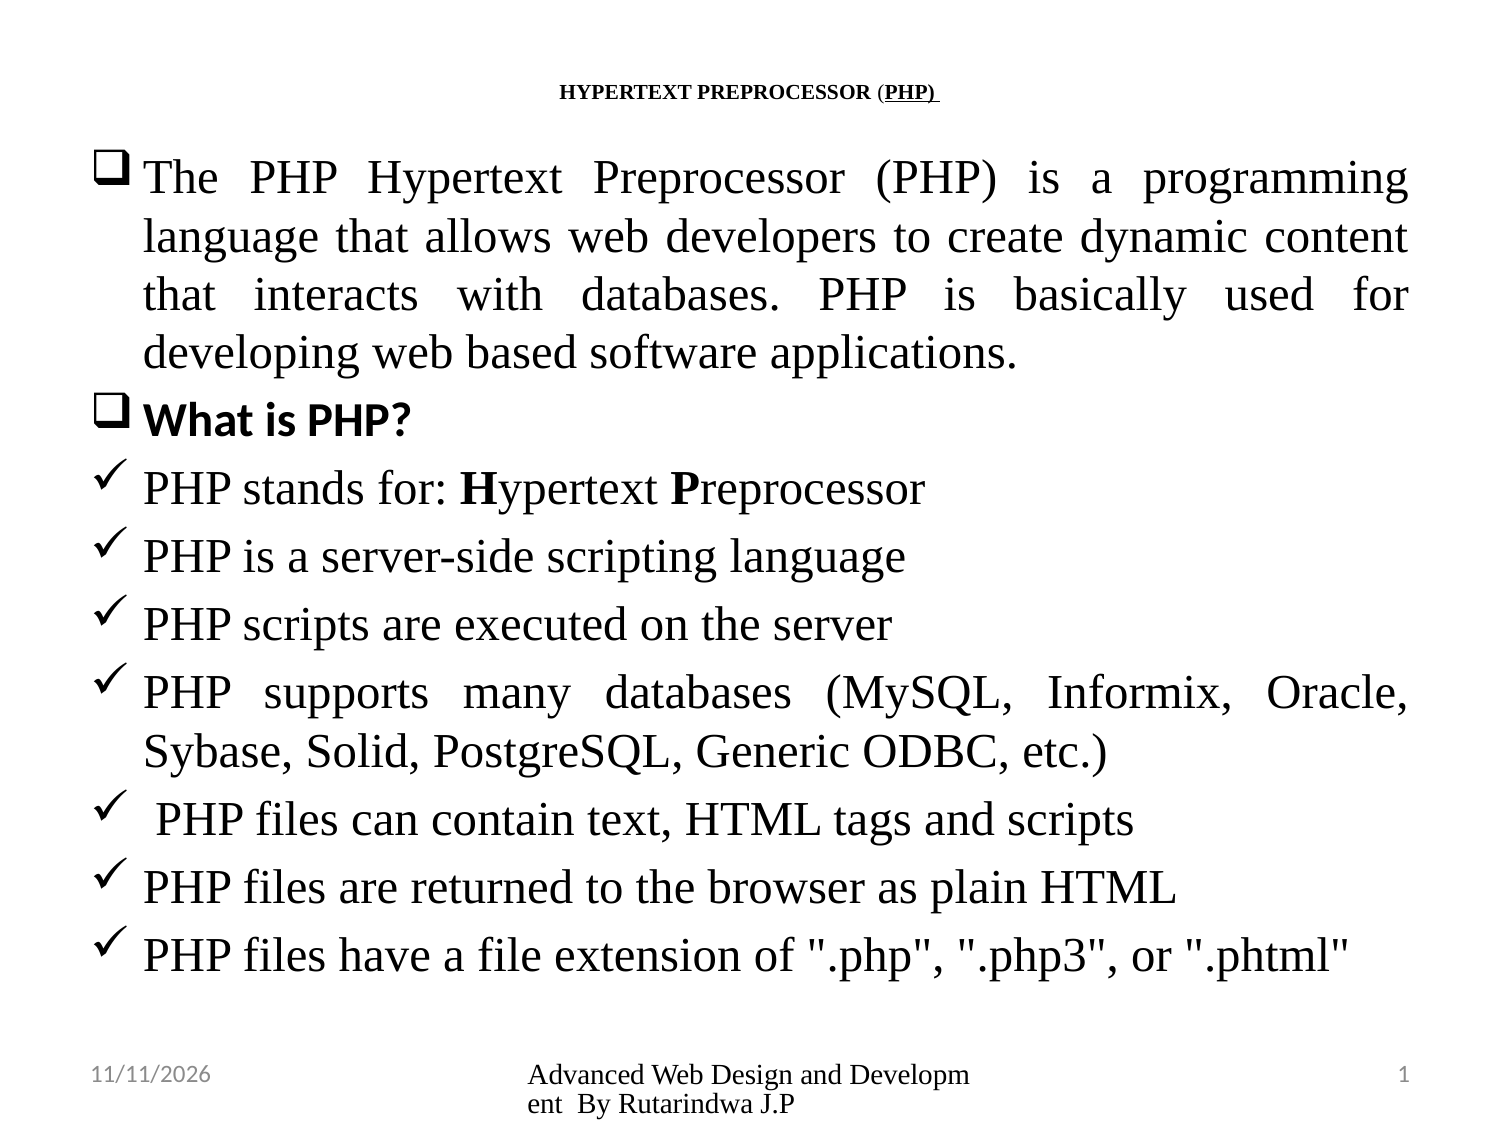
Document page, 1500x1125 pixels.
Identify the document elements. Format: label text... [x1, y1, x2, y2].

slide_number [75, 1042, 425, 1103]
footer Advanced Web Design and Development By Rutarindwa J.P [512, 1042, 988, 1103]
list The PHP Hypertext Preprocessor (PHP) is a programming language that allows web developers to create dynamic content that interacts with databases. PHP is basically used for developing web based software applications. What is PHP? PHP stands for: Hypertext Preprocessor PHP is a server-side scripting language PHP scripts are executed on the server PHP supports many databases (MySQL, Informix, Oracle, Sybase, Solid, PostgreSQL, Generic ODBC, etc.) PHP files can contain text, HTML tags and scripts PHP files are returned to the browser as plain HTML PHP files have a file extension of ".php", ".php3", or ".phtml" [75, 137, 1425, 1005]
slide_number 1 [1074, 1042, 1425, 1103]
title HYPERTEXT PREPROCESSOR (PHP) [75, 45, 1425, 137]
